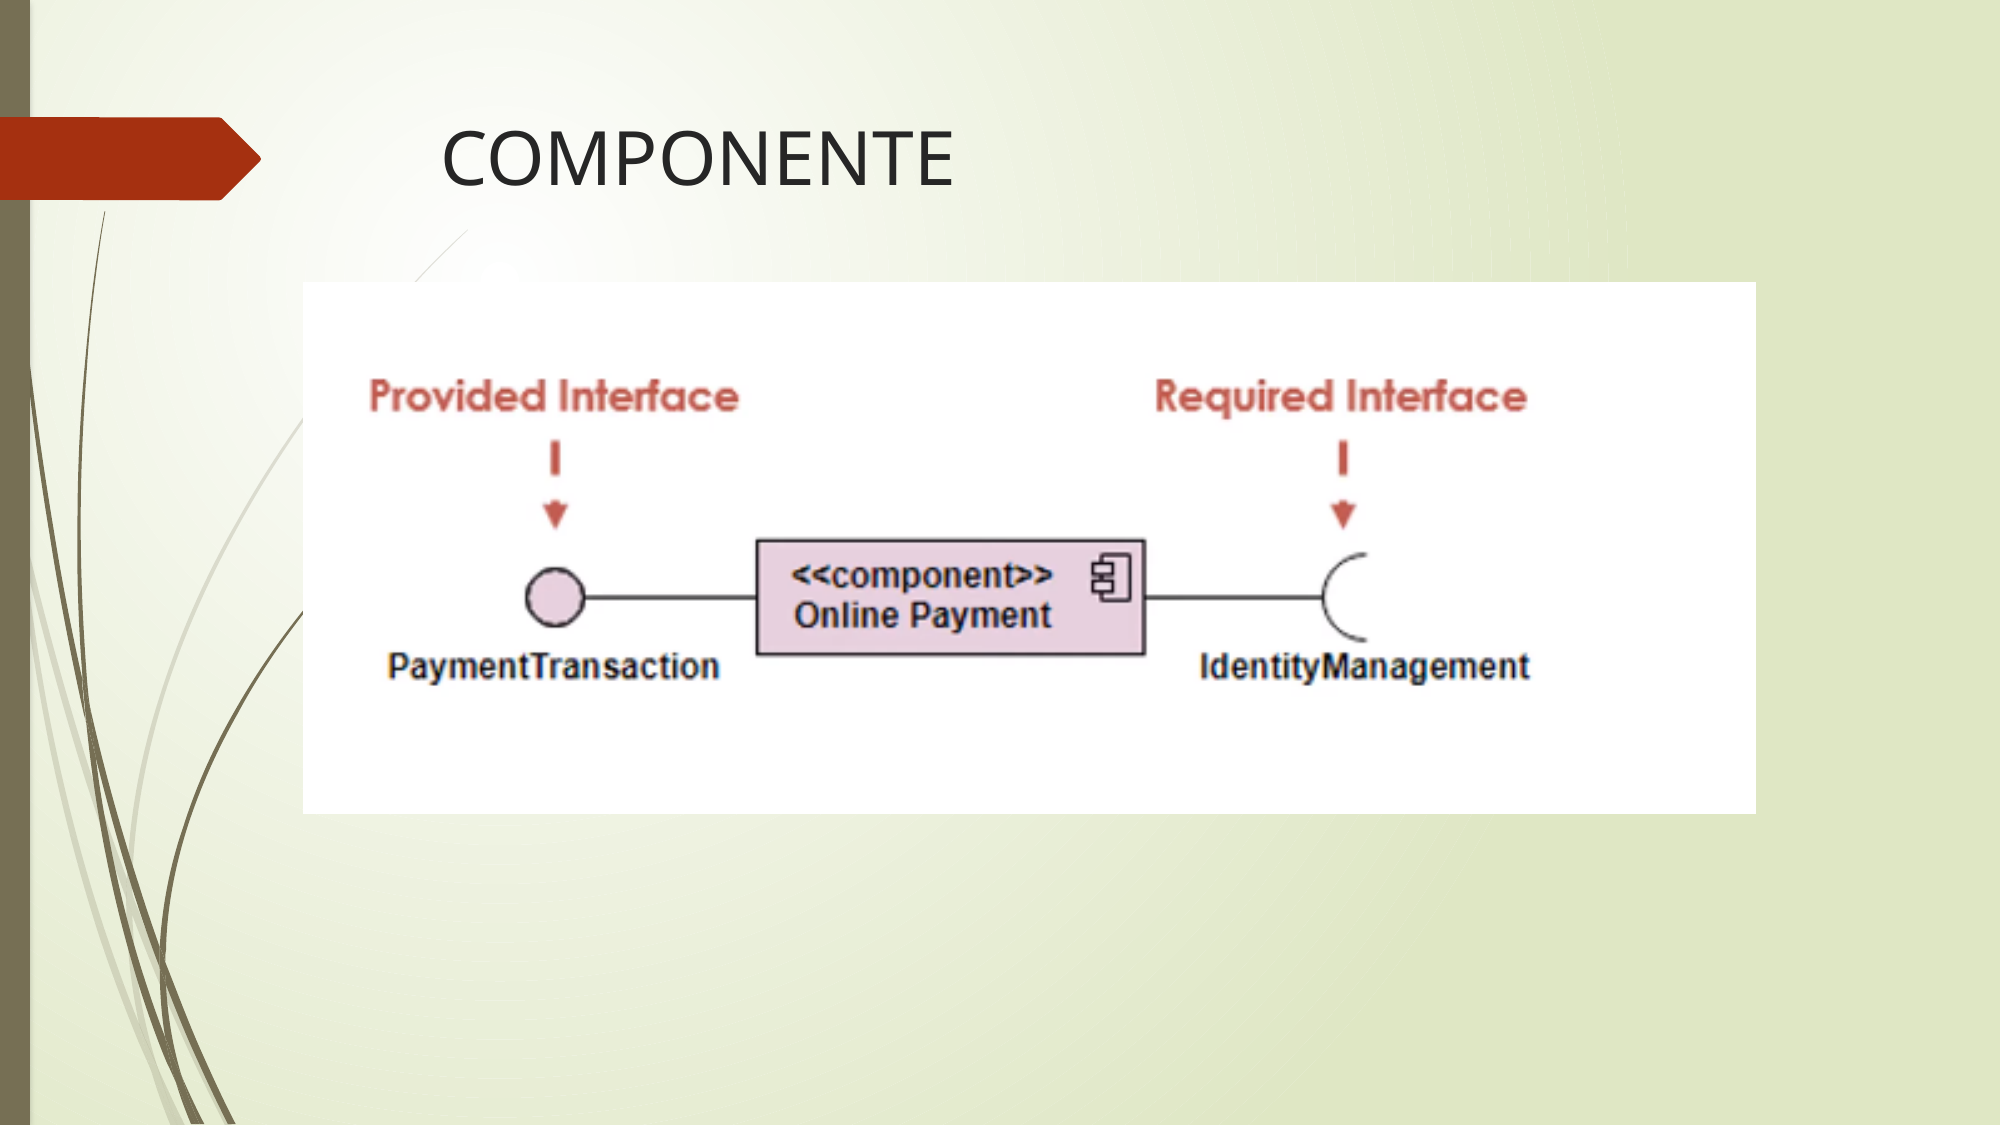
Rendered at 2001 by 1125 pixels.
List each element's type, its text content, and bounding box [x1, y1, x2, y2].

picture [303, 282, 1756, 814]
title COMPONENTE [425, 102, 1888, 313]
